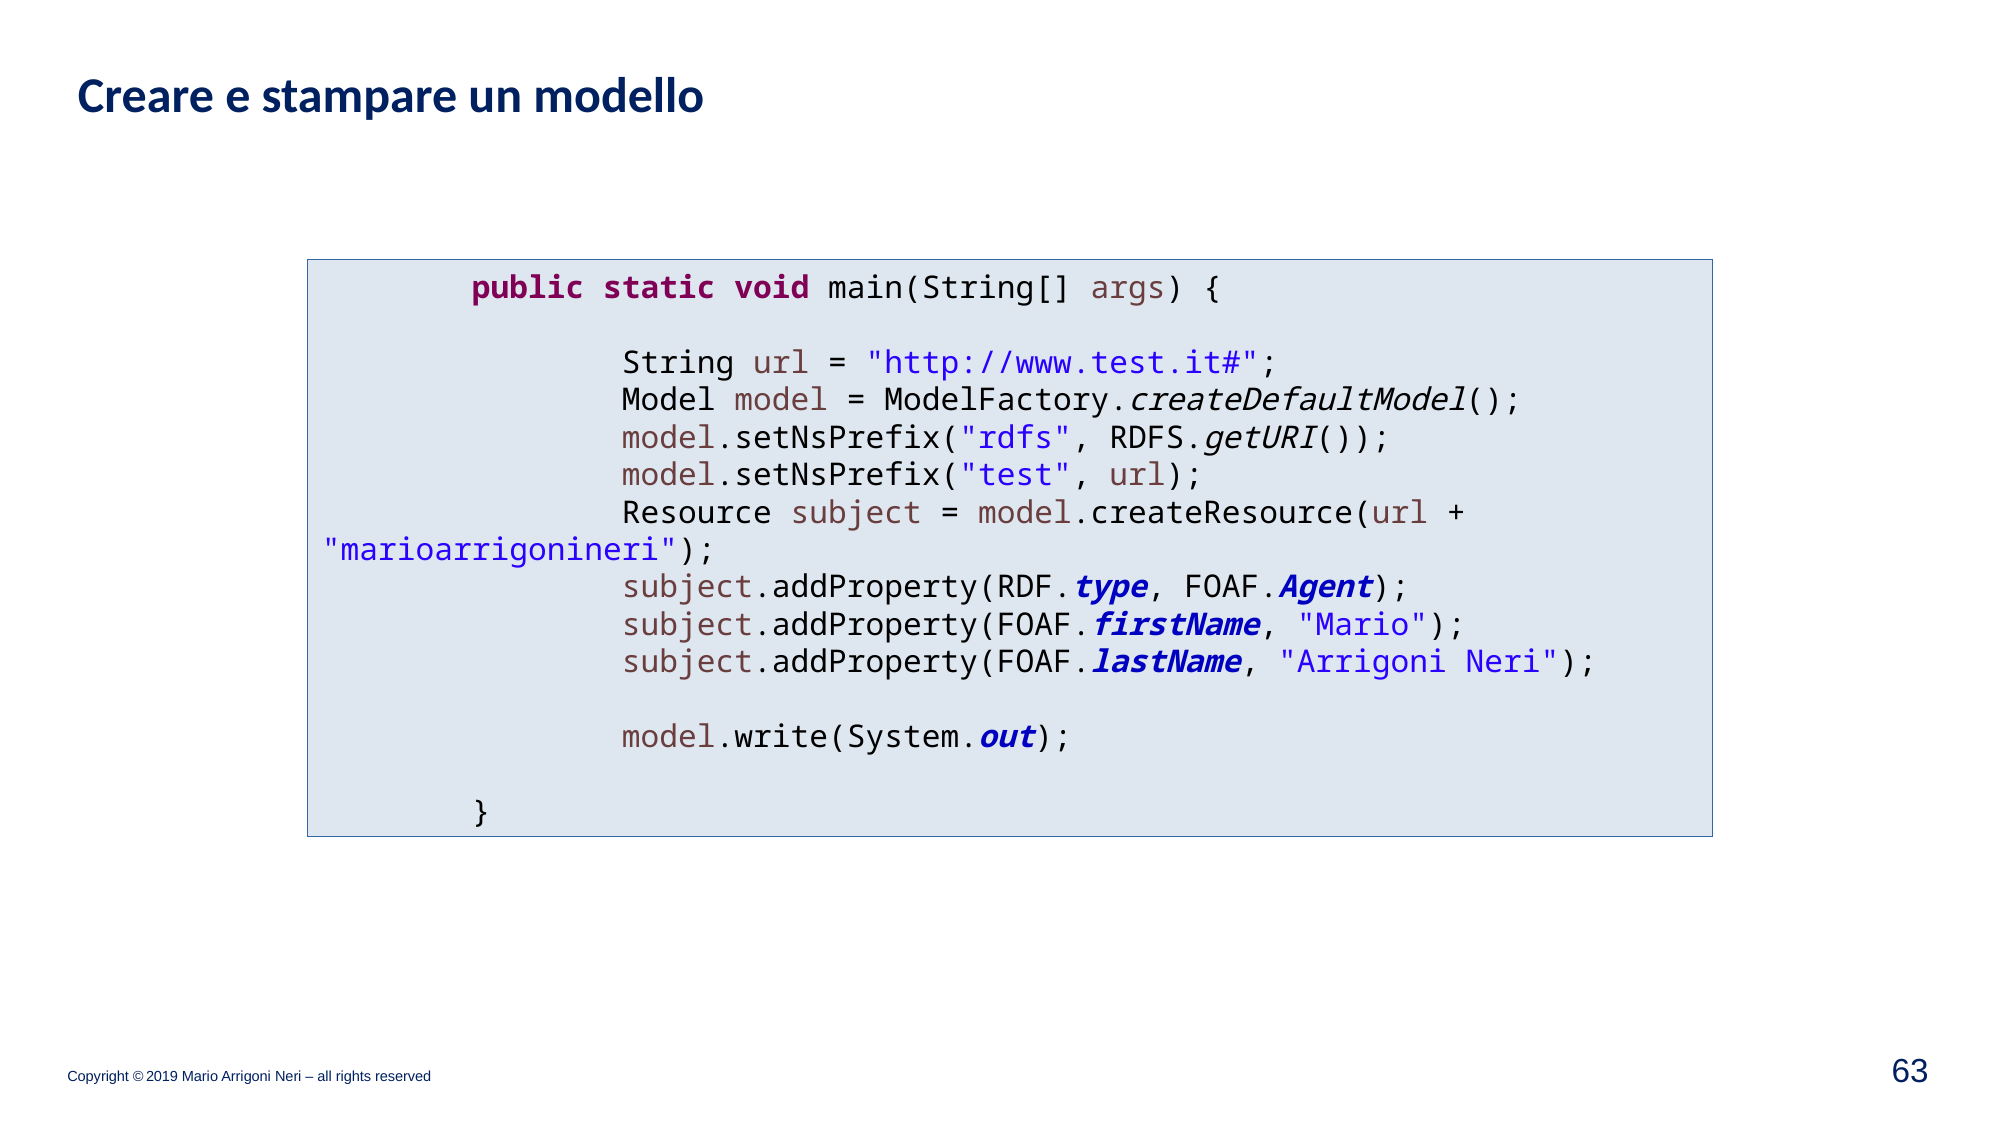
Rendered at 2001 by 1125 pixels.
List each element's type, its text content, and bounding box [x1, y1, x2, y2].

text_box Creare e stampare un modello [63, 54, 1940, 152]
text_box public static void main(String[] args) { String url = "http://www.test.it#"; Model model = ModelFactory.createDefaultModel(); model.setNsPrefix("rdfs", RDFS.getURI()); model.setNsPrefix("test", url); Resource subject = model.createResource(url + "marioarrigonineri"); subject.addProperty(RDF.type, FOAF.Agent); subject.addProperty(FOAF.firstName, "Mario"); subject.addProperty(FOAF.lastName, "Arrigoni Neri"); model.write(System.out); } [307, 259, 1713, 837]
text_box <numero> [1860, 1043, 1944, 1096]
